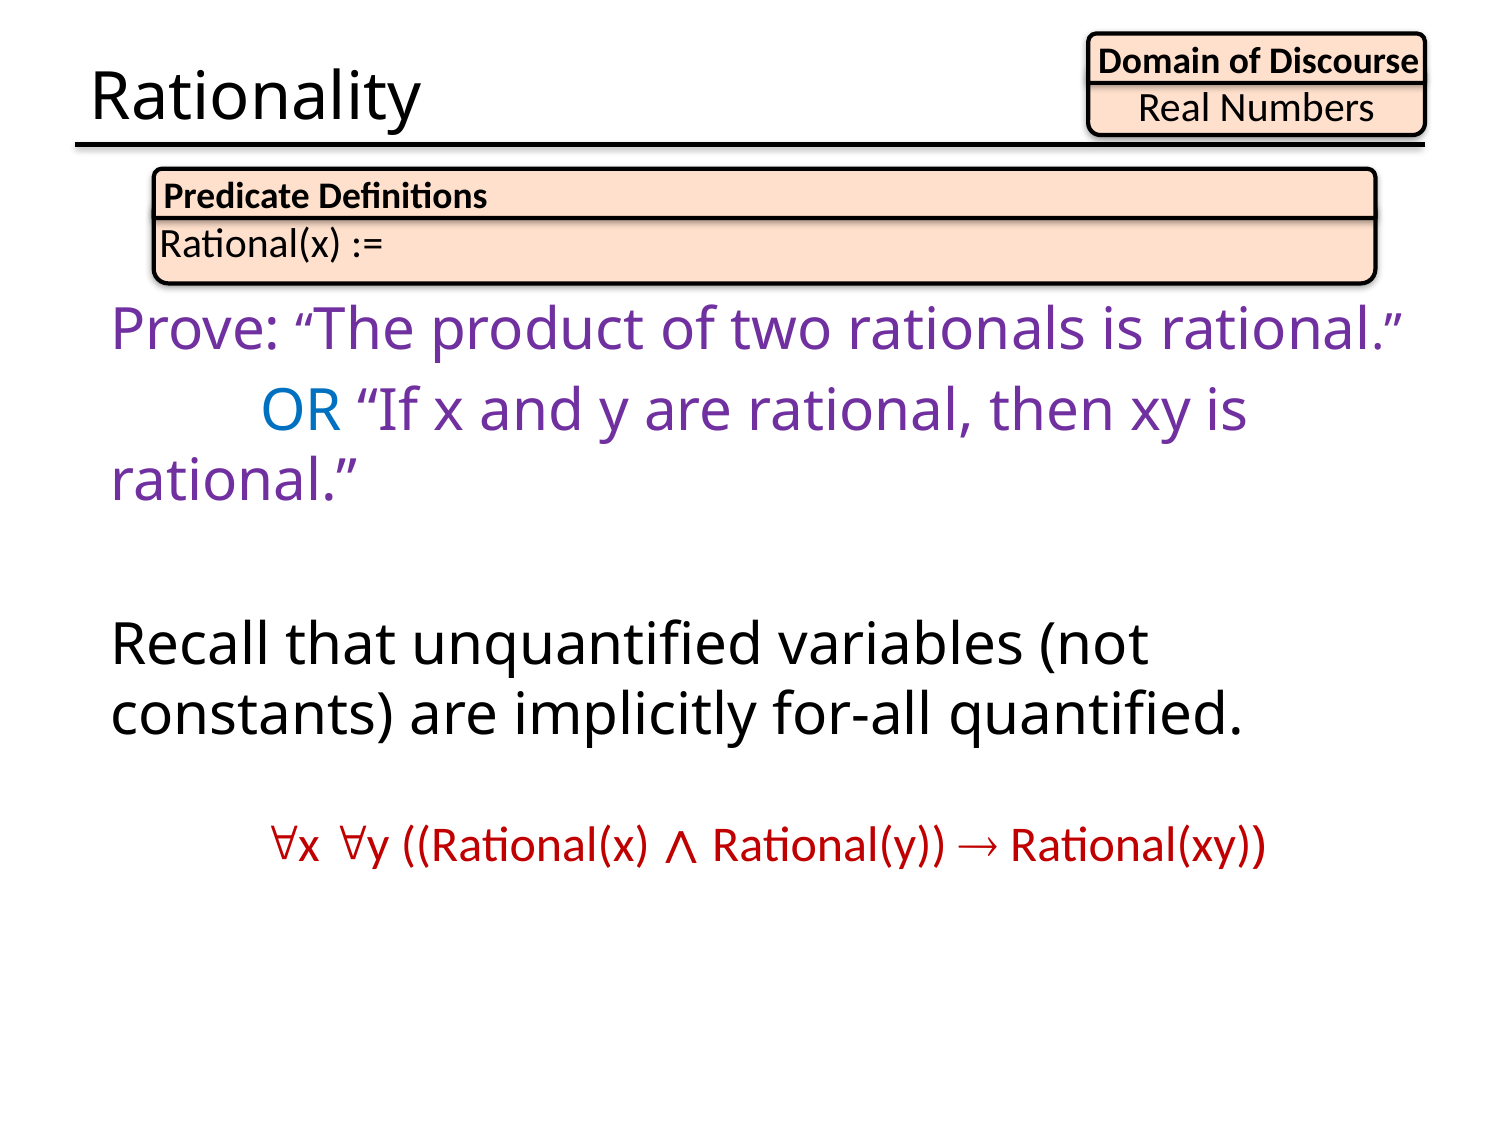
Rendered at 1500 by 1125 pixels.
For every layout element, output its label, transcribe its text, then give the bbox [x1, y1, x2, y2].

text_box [153, 168, 1376, 284]
title Rationality [75, 45, 1094, 145]
text_box x y ((Rational(x) ∧ Rational(y))  Rational(xy)) [247, 803, 1282, 879]
list Prove: “The product of two rationals is rational.” OR “If x and y are rational, then xy is rational.” Recall that unquantified variables (not constants) are implicitly for-all quantified. [95, 283, 1446, 1076]
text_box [1087, 33, 1426, 136]
